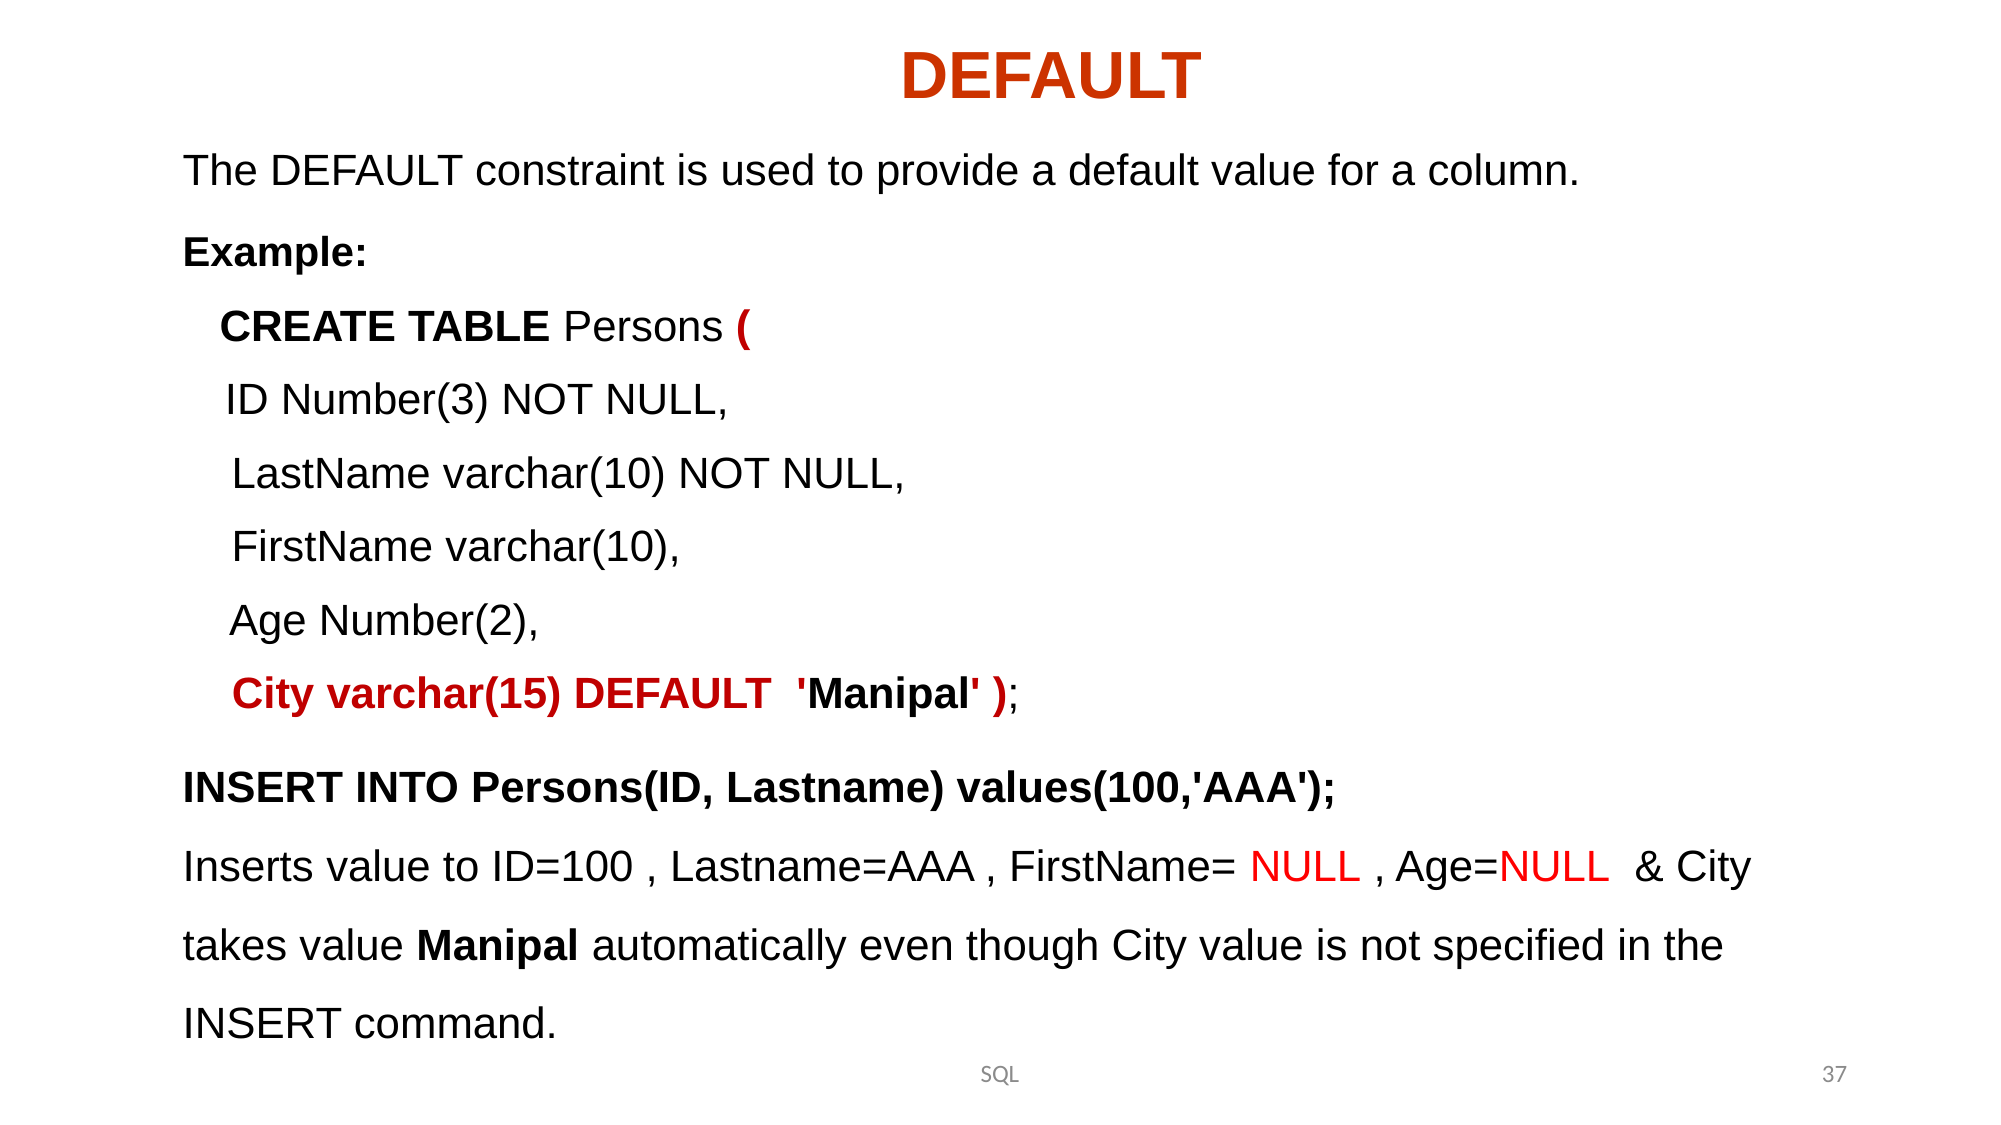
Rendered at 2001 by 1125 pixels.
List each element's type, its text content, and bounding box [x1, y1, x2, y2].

footer SQL [662, 1042, 1338, 1103]
text_box DEFAULT [168, 19, 1935, 120]
text_box The DEFAULT constraint is used to provide a default value for a column. Example: CREATE TABLE Persons ( ID Number(3) NOT NULL, LastName varchar(10) NOT NULL, FirstName varchar(10), Age Number(2), City varchar(15) DEFAULT 'Manipal' ); INSERT INTO Persons(ID, Lastname) values(100,'AAA'); Inserts value to ID=100 , Lastname=AAA , FirstName= NULL , Age=NULL & City takes value Manipal automatically even though City value is not specified in the INSERT command. [168, 134, 1875, 1055]
slide_number 37 [1412, 1042, 1863, 1103]
